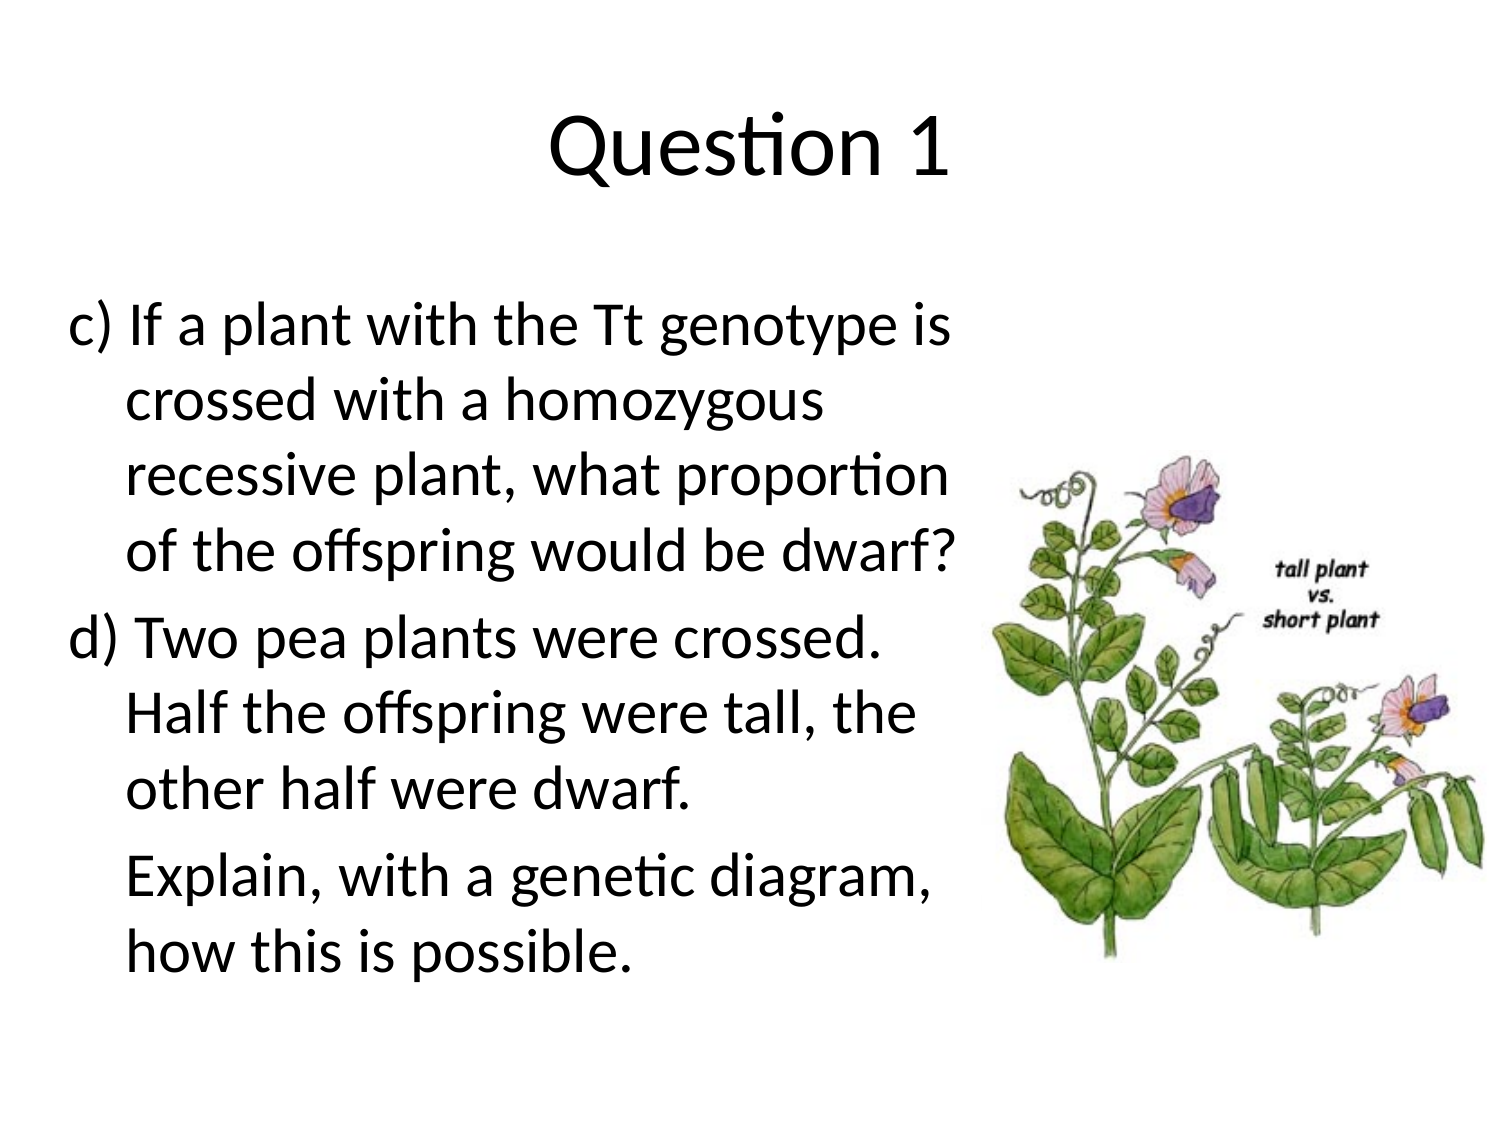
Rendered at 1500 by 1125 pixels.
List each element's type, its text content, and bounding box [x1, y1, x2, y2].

list c) If a plant with the Tt genotype is crossed with a homozygous recessive plant, what proportion of the offspring would be dwarf? d) Two pea plants were crossed. Half the offspring were tall, the other half were dwarf. Explain, with a genetic diagram, how this is possible. [53, 275, 979, 1018]
title Question 1 [75, 45, 1425, 233]
picture [980, 449, 1500, 963]
